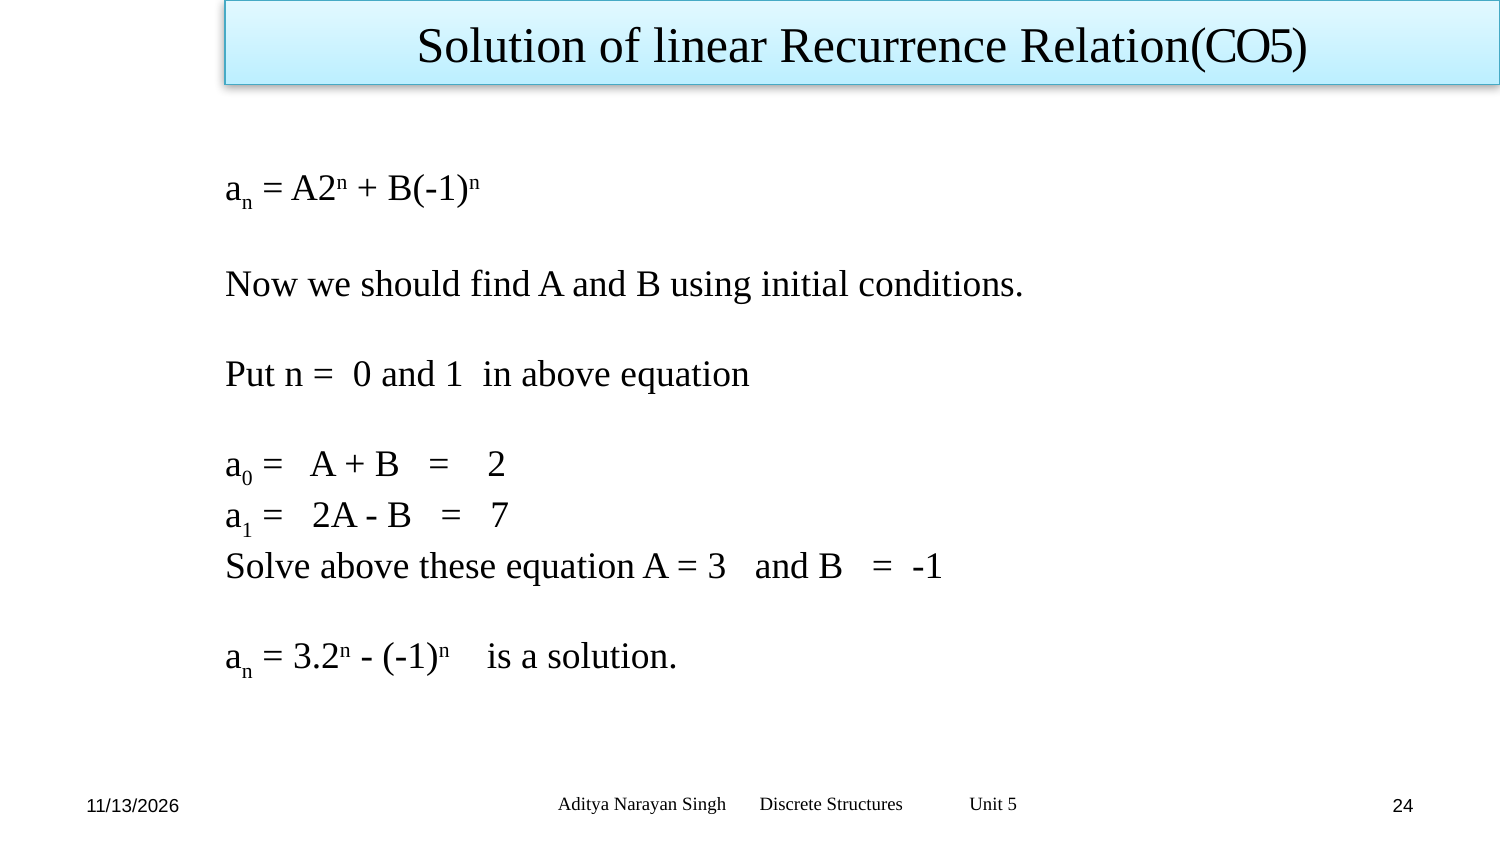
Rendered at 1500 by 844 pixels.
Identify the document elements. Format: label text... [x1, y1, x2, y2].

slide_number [75, 782, 213, 827]
text_box an = A2n + B(-1)n Now we should find A and B using initial conditions. Put n = 0 and 1 in above equation a0 = A + B = 2 a1 = 2A - B = 7 Solve above these equation A = 3 and B = -1 an = 3.2n - (-1)n is a solution. [213, 157, 1425, 844]
text_box Solution of linear Recurrence Relation(CO5) [224, 0, 1500, 85]
